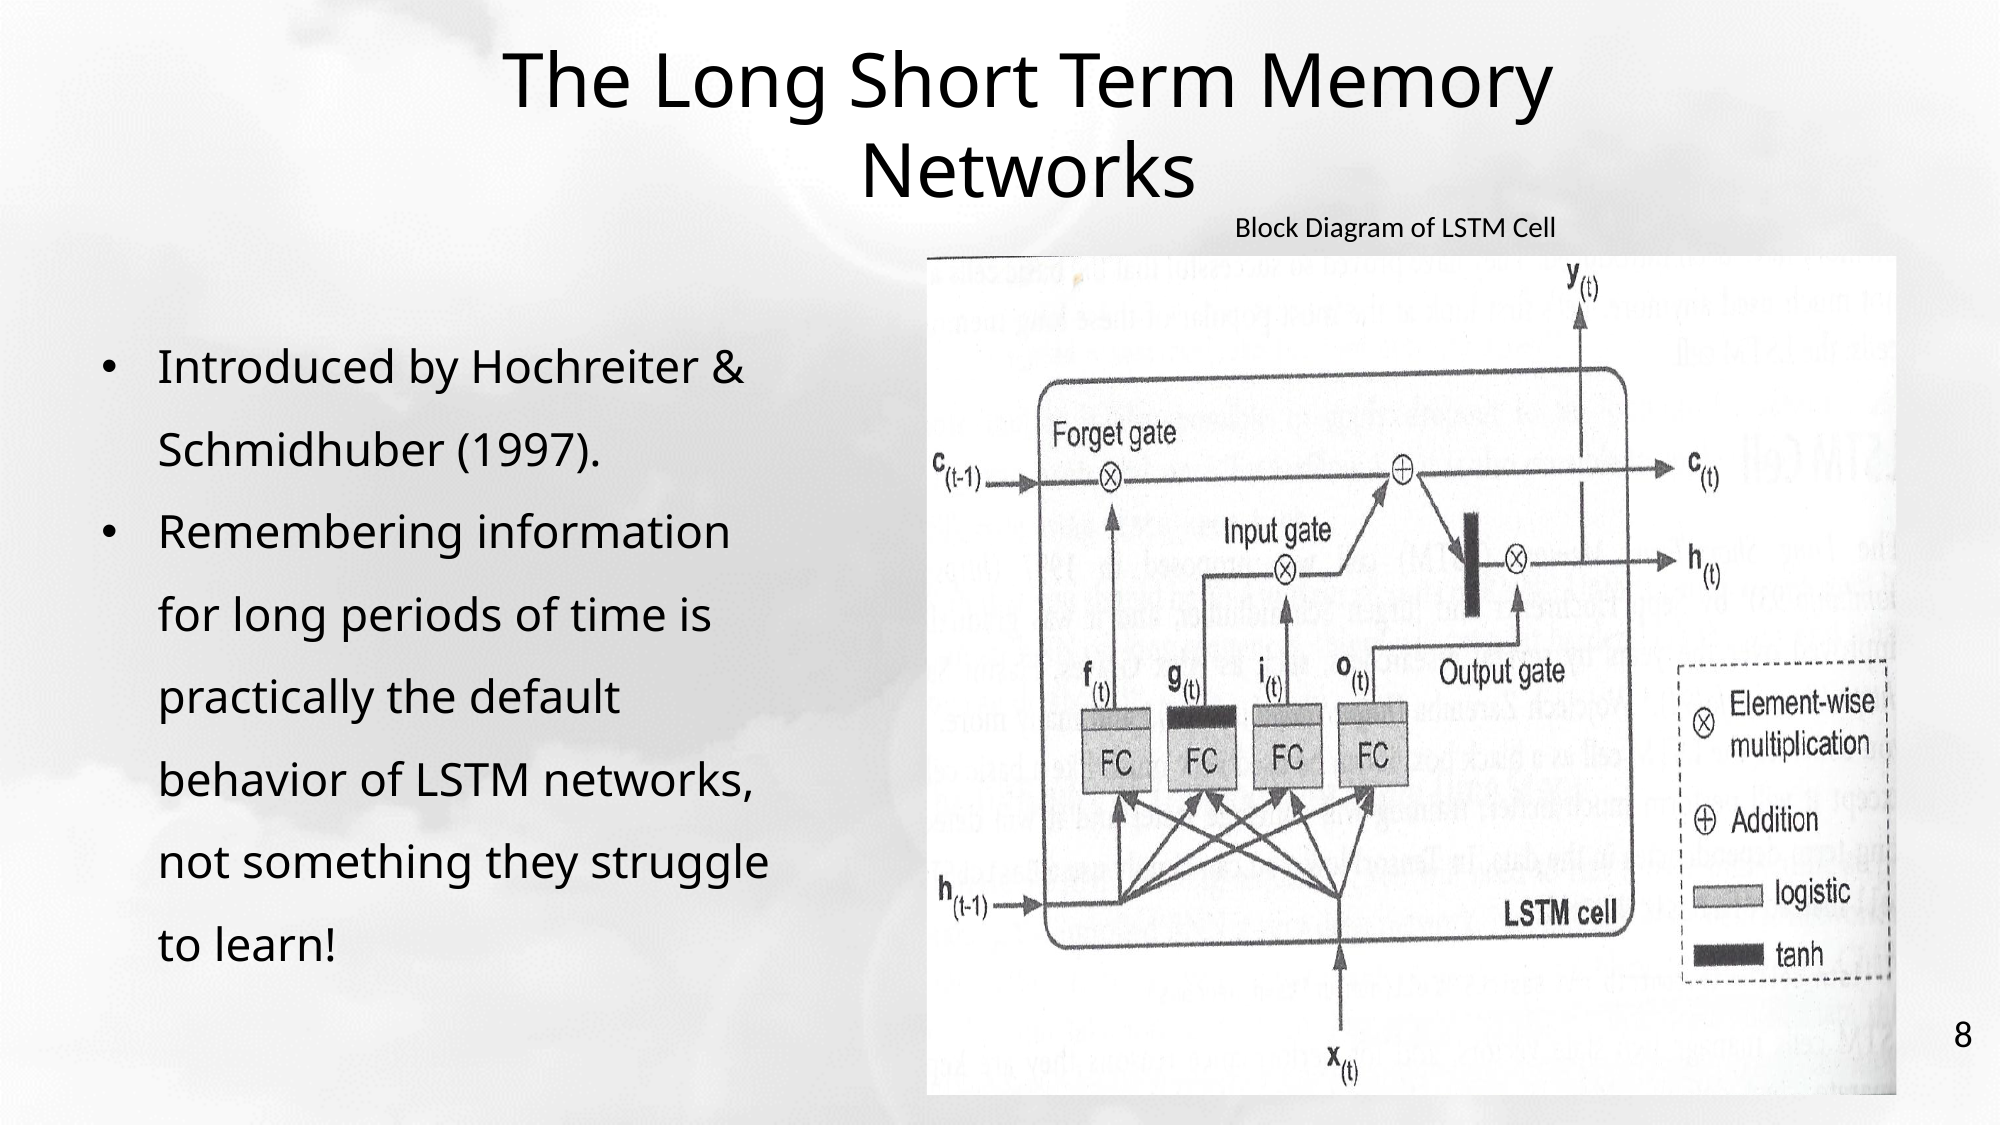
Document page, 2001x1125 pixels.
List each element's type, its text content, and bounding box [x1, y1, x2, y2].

title The Long Short Term Memory Networks [375, 25, 1681, 200]
text_box Introduced by Hochreiter & Schmidhuber (1997). Remembering information for long periods of time is practically the default behavior of LSTM networks, not something they struggle to learn! [47, 189, 836, 1092]
picture [992, 190, 1831, 1125]
slide_number 8 [1939, 1002, 2000, 1057]
